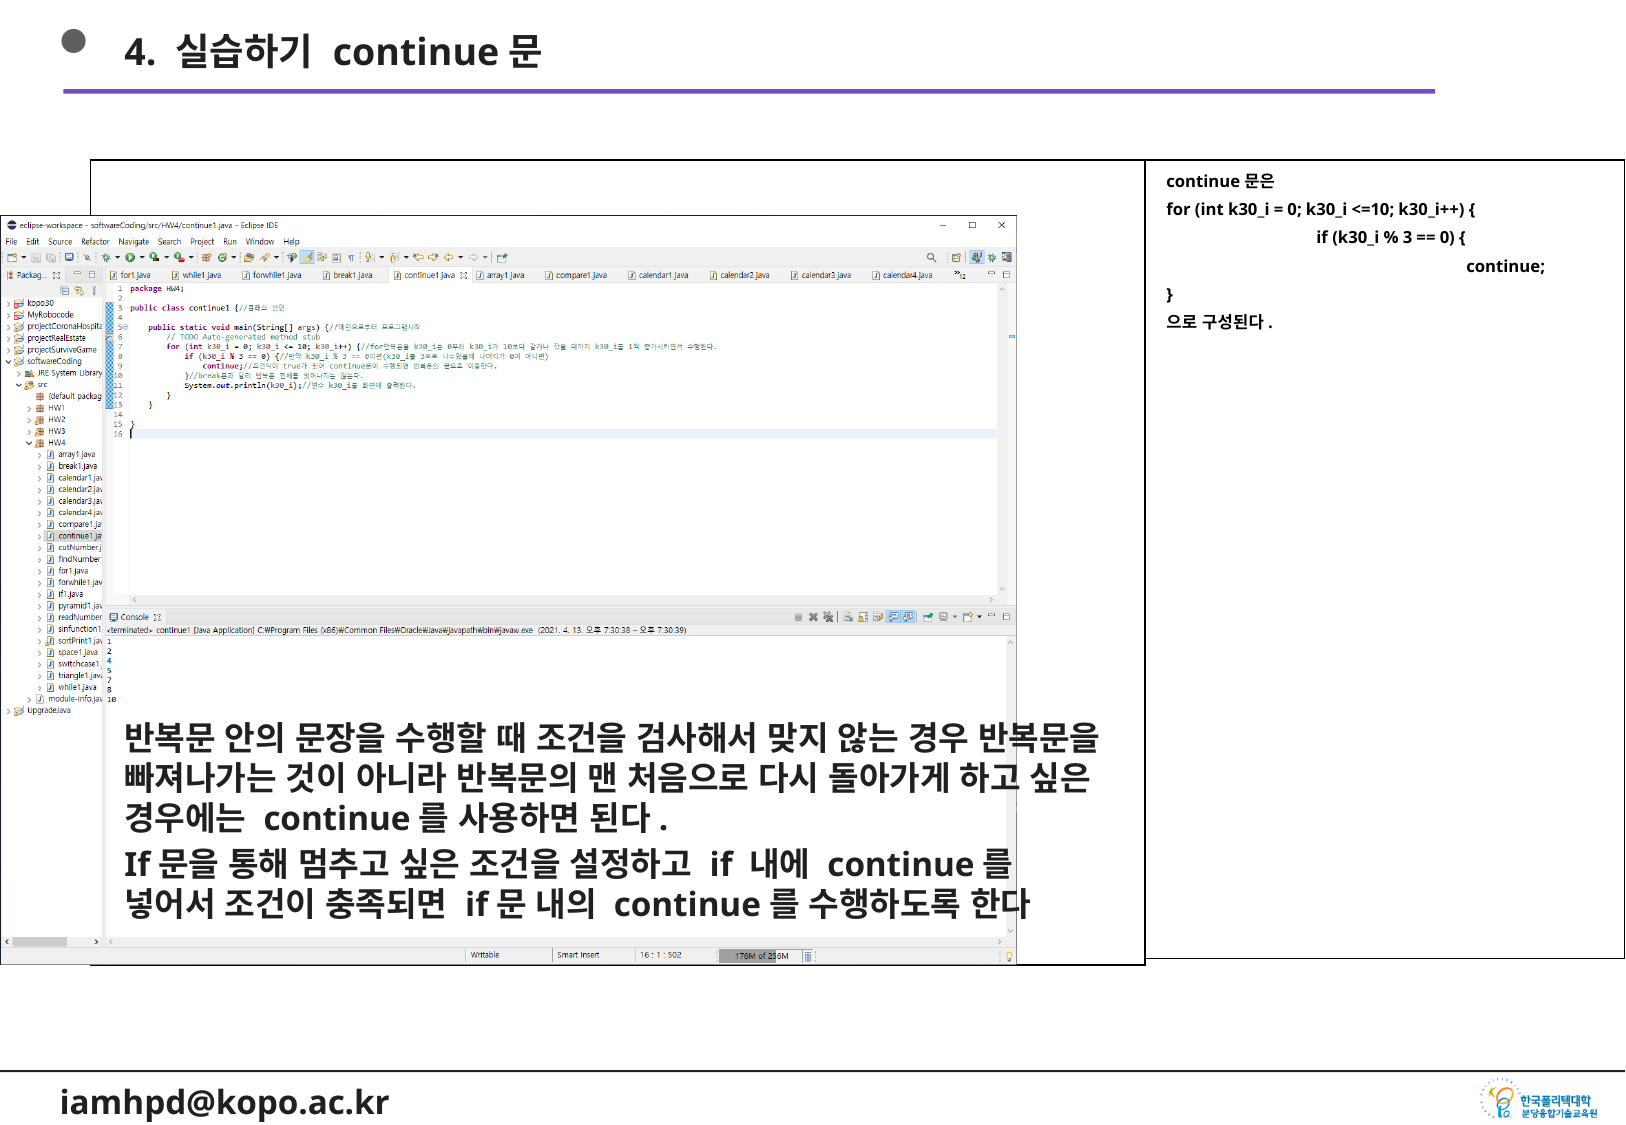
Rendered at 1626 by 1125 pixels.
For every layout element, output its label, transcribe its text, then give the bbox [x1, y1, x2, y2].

picture [1476, 1073, 1604, 1125]
text_box 반복문 안의 문장을 수행할 때 조건을 검사해서 맞지 않는 경우 반복문을 빠져나가는 것이 아니라 반복문의 맨 처음으로 다시 돌아가게 하고 싶은 경우에는 continue를 사용하면 된다. If문을 통해 멈추고 싶은 조건을 설정하고 if 내에 continue를 넣어서 조건이 충족되면 if문 내의 continue를 수행하도록 한다 [1021, 709, 1124, 931]
text_box [90, 160, 1146, 965]
text_box continue문은 for (int k30_i = 0; k30_i <=10; k30_i++) { if (k30_i % 3 == 0) { continue; } 으로 구성된다. [1146, 160, 1625, 959]
text_box 4. 실습하기 continue문 [109, 20, 943, 93]
picture [0, 215, 1017, 965]
